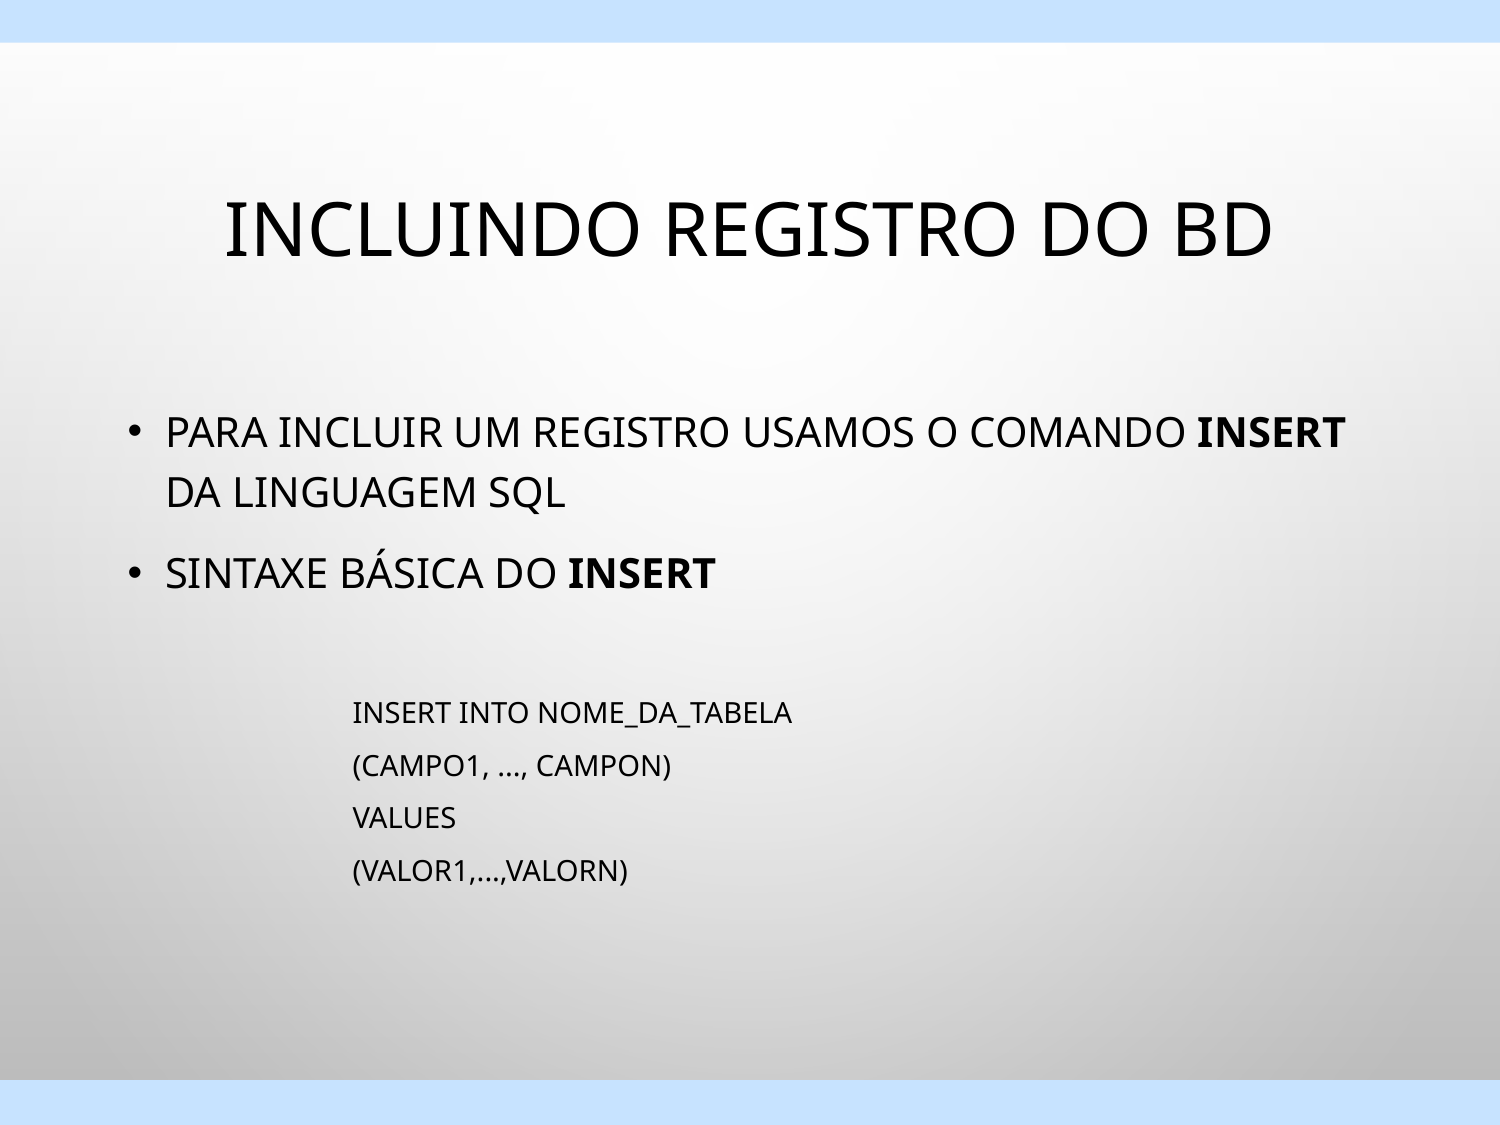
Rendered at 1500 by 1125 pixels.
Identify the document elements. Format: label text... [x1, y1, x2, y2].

picture [0, 43, 1500, 1080]
title Incluindo registro do BD [112, 101, 1388, 364]
list Para incluir um registro usamos o comando Insert da linguagem SQL Sintaxe básica do insert INSERT INTO nome_da_tabela (campo1, ..., campon) VALUES (valor1,...,valorn) [112, 388, 1388, 950]
